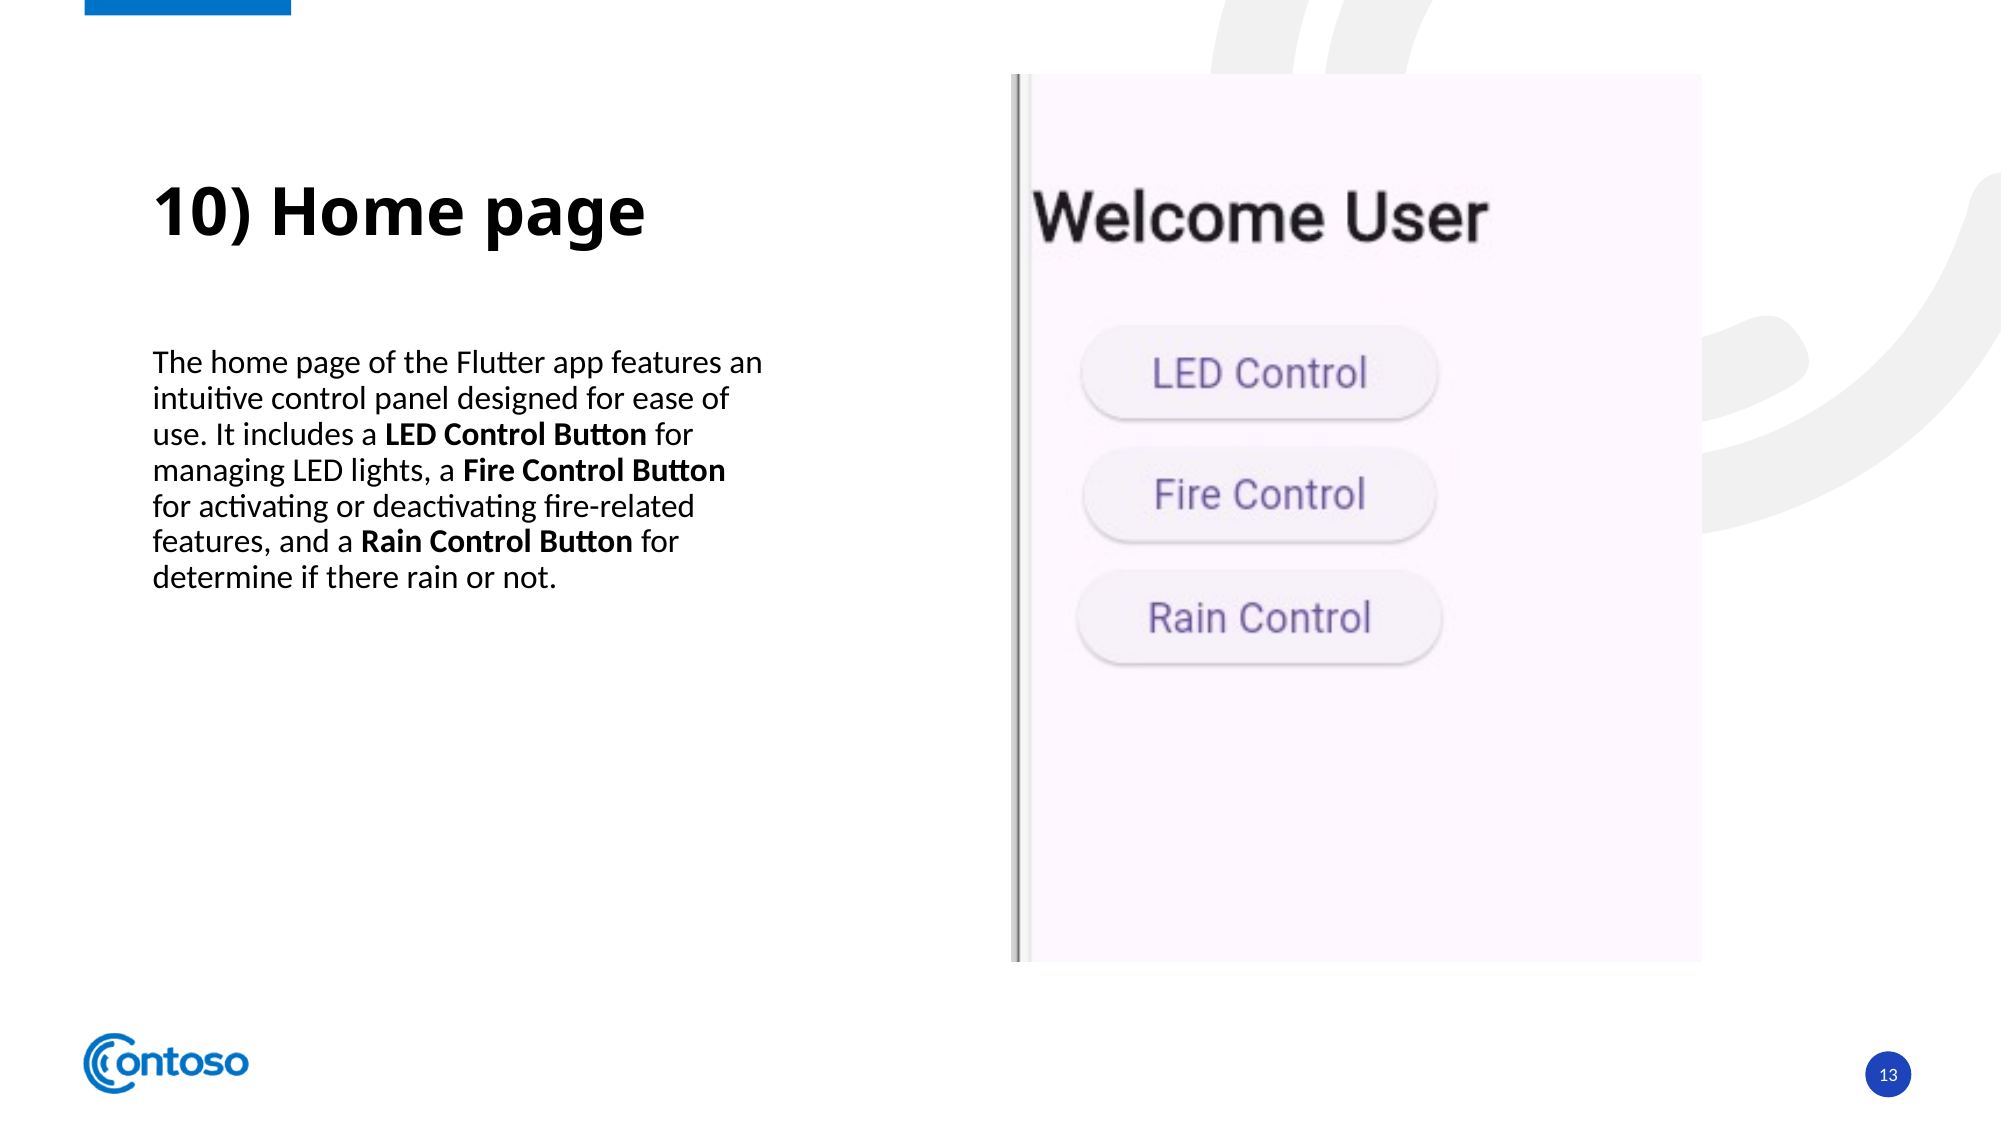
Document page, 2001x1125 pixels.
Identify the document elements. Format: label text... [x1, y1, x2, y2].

slide_number 13 [1864, 1059, 1913, 1090]
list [1010, 74, 1703, 962]
picture [77, 1027, 254, 1095]
list The home page of the Flutter app features an intuitive control panel designed for ease of use. It includes a LED Control Button for managing LED lights, a Fire Control Button for activating or deactivating fire-related features, and a Rain Control Button for determine if there rain or not. [137, 337, 783, 963]
title 10) Home page [137, 75, 783, 337]
